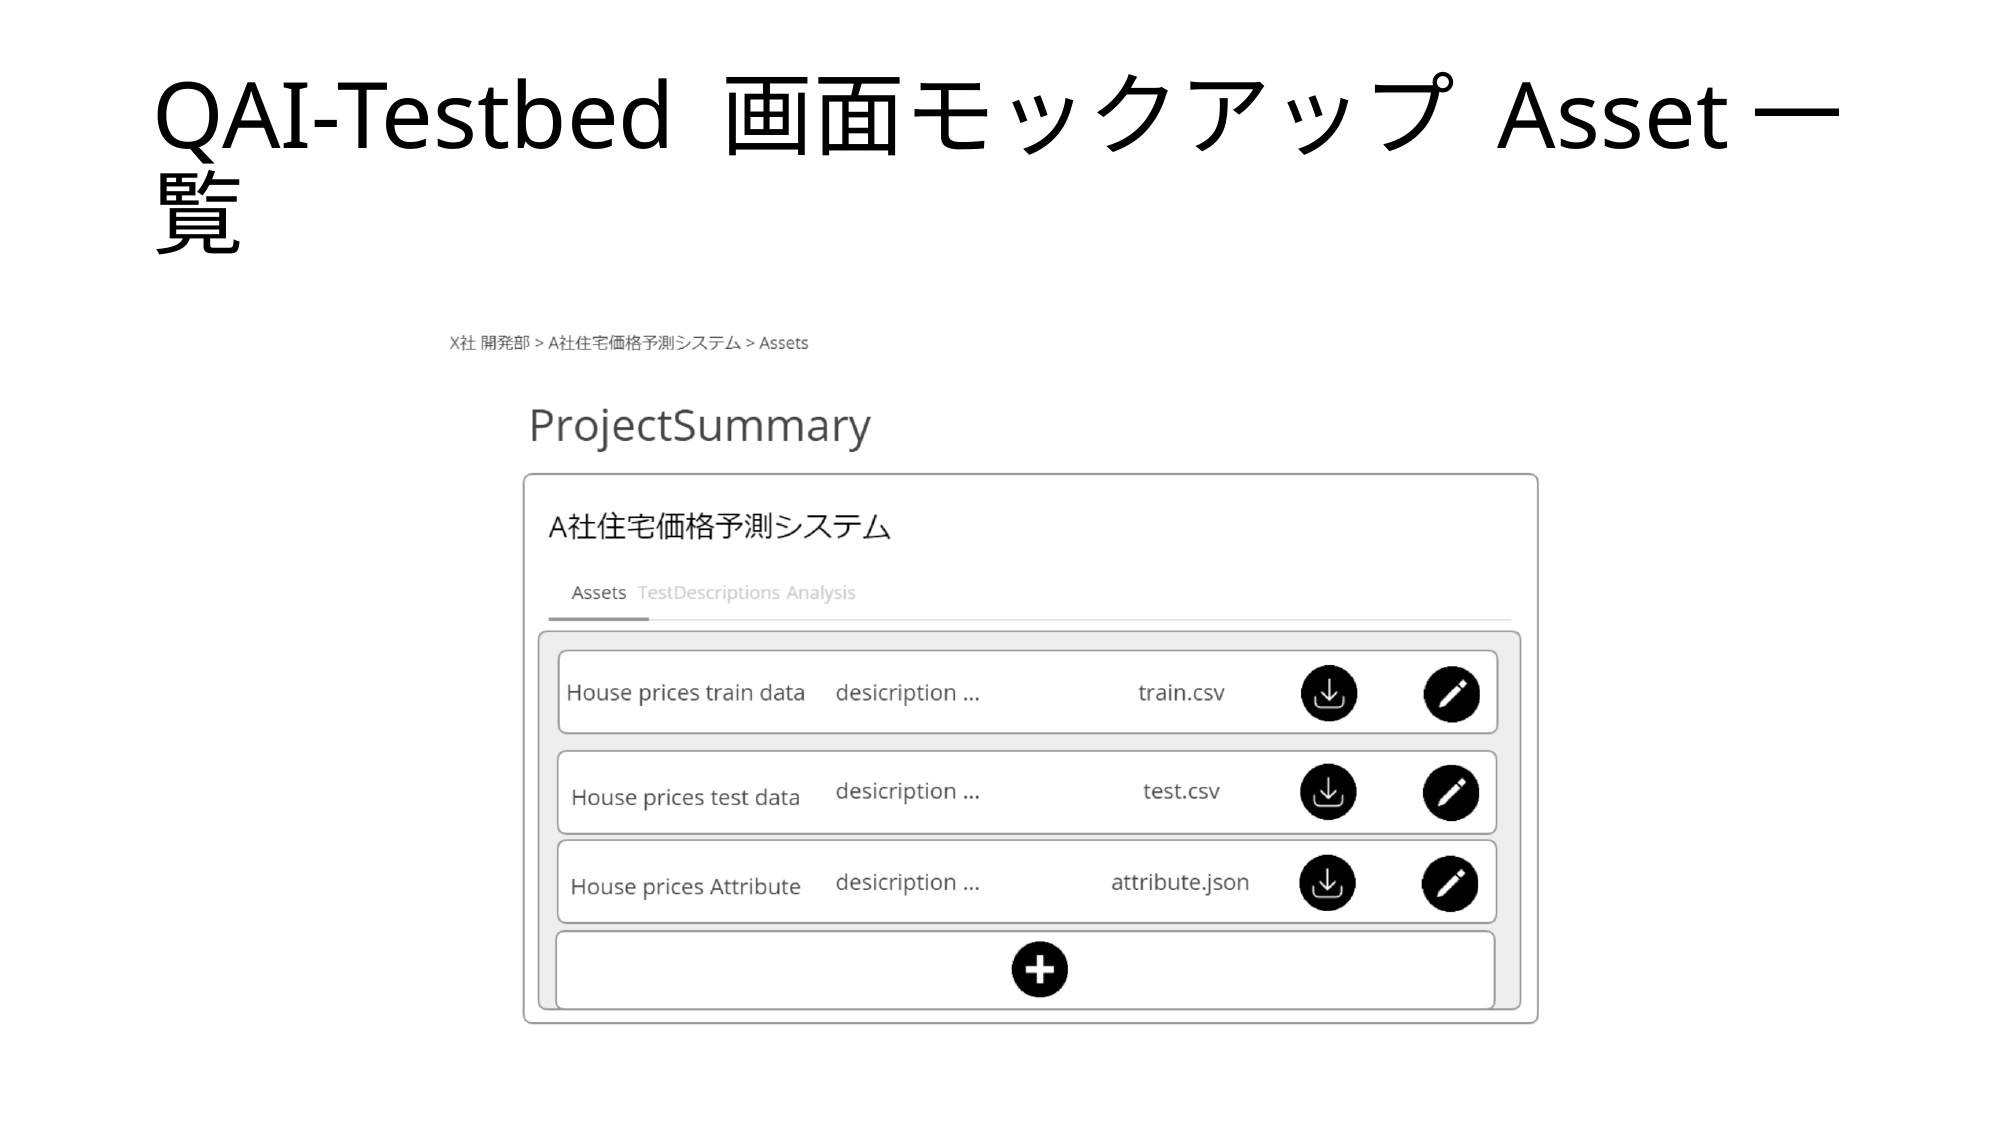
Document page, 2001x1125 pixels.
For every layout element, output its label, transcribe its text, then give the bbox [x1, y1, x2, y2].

picture [429, 319, 1569, 1041]
title QAI-Testbed 画面モックアップ Asset一覧 [137, 59, 1863, 278]
